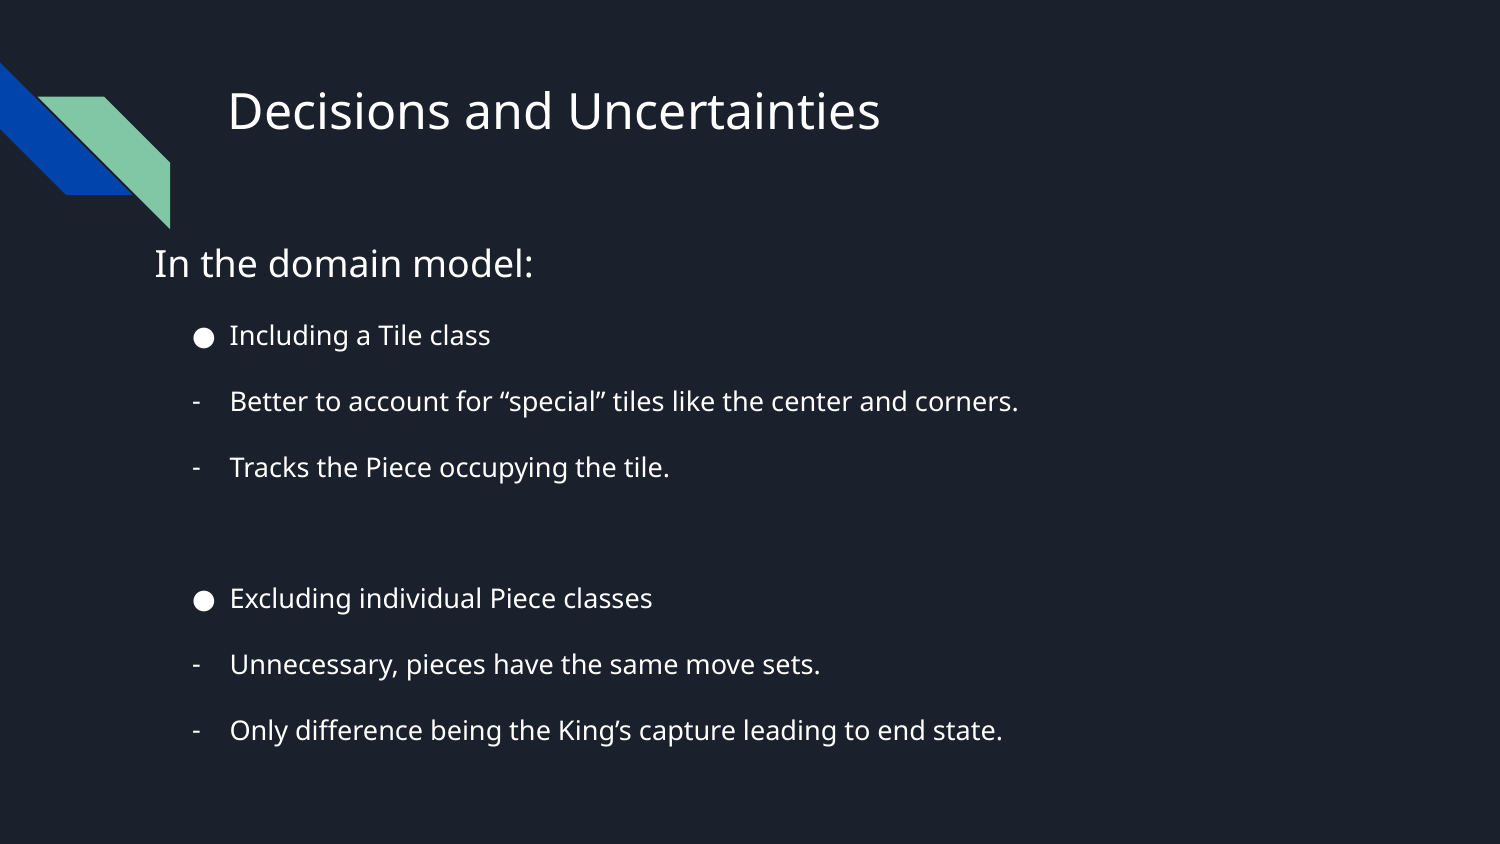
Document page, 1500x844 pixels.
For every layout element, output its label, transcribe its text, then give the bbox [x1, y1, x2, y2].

title Decisions and Uncertainties [212, 64, 1368, 215]
list In the domain model: Including a Tile class Better to account for “special” tiles like the center and corners. Tracks the Piece occupying the tile. Excluding individual Piece classes Unnecessary, pieces have the same move sets. Only difference being the King’s capture leading to end state. [139, 225, 1295, 703]
